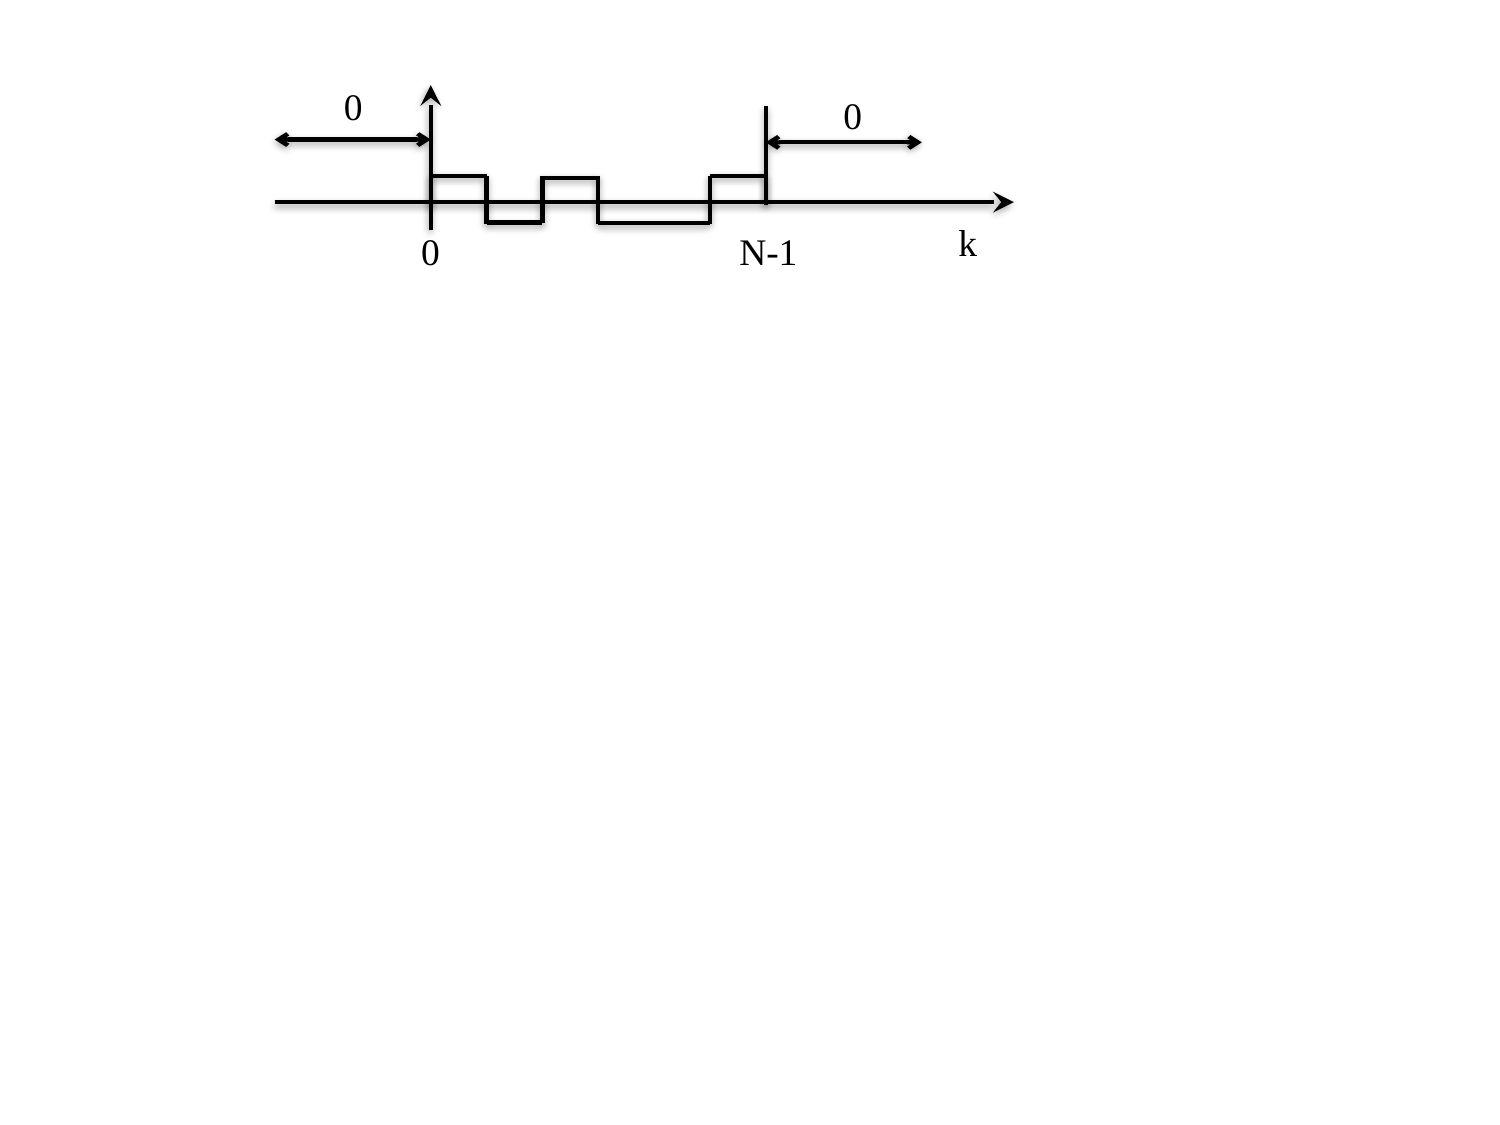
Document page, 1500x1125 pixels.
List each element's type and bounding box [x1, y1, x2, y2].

text_box [274, 75, 1015, 282]
